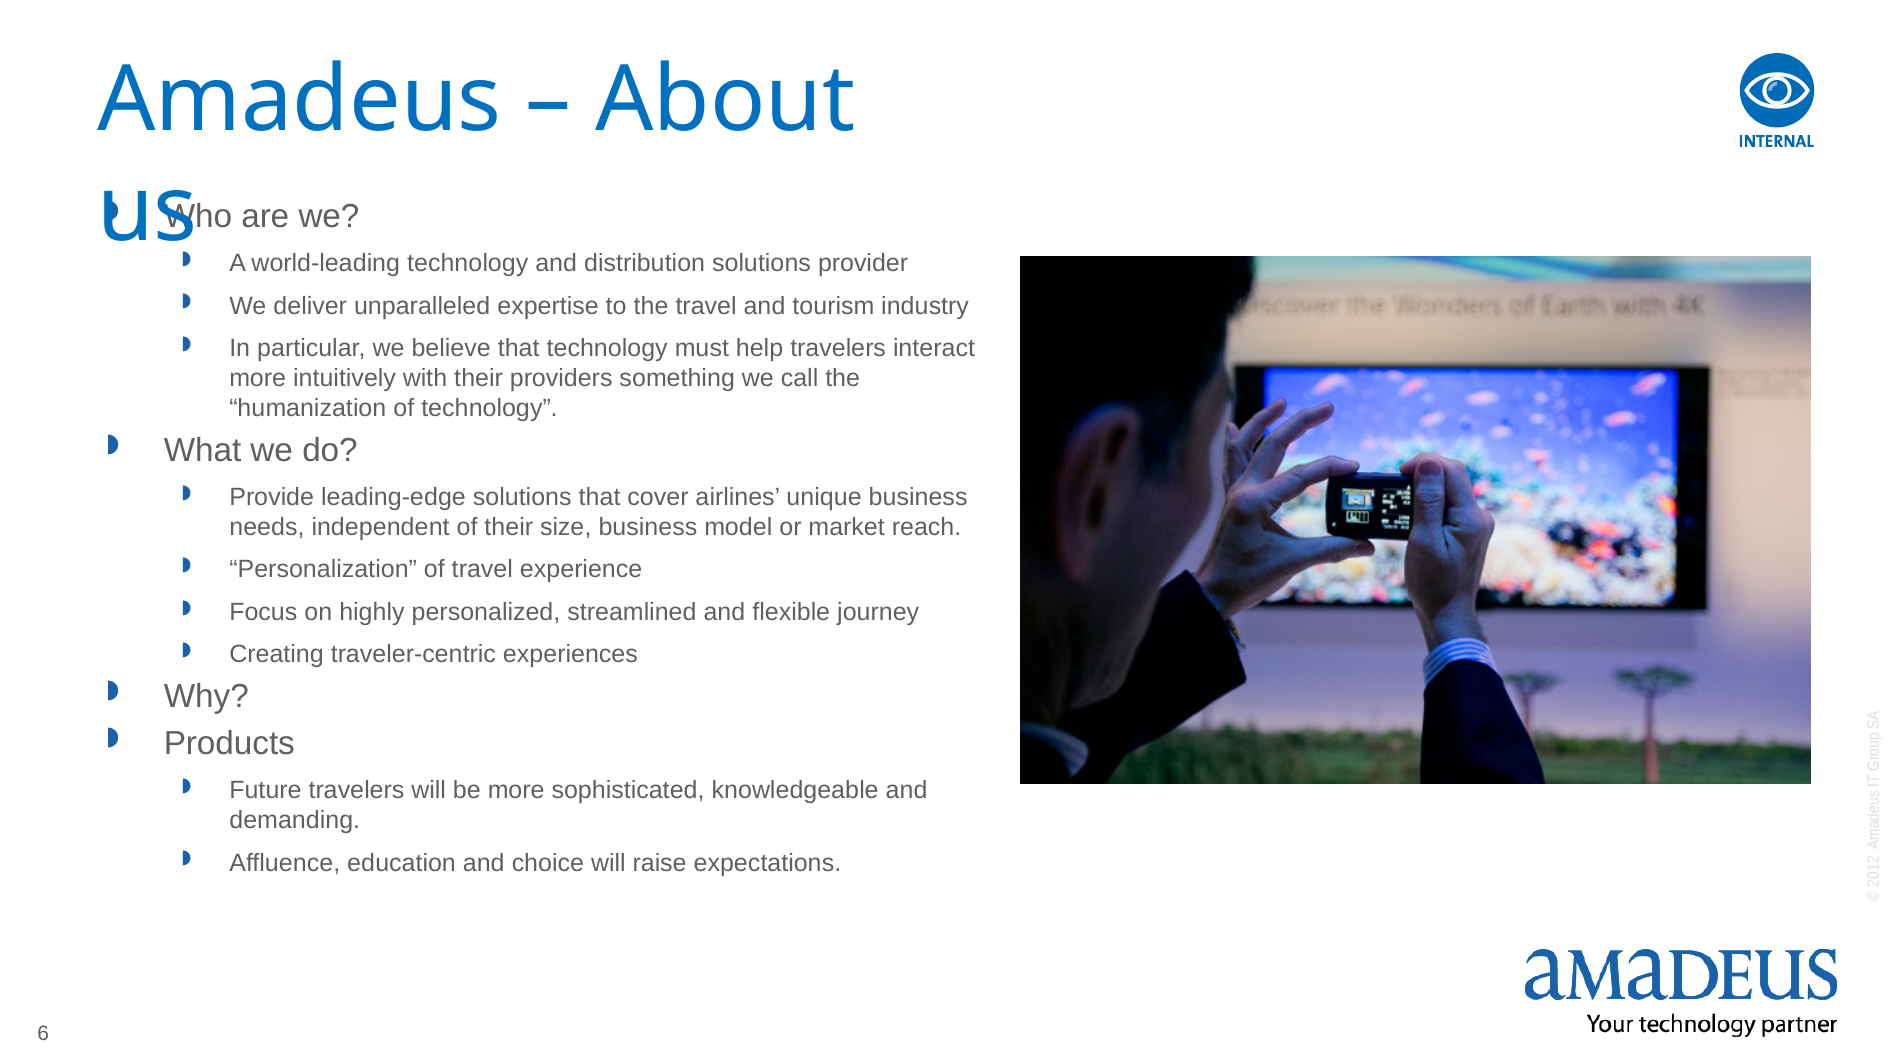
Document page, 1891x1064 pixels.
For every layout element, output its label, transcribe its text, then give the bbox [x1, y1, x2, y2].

list Who are we? A world-leading technology and distribution solutions provider We deliver unparalleled expertise to the travel and tourism industry In particular, we believe that technology must help travelers interact more intuitively with their providers something we call the “humanization of technology”. What we do? Provide leading-edge solutions that cover airlines’ unique business needs, independent of their size, business model or market reach. “Personalization” of travel experience Focus on highly personalized, streamlined and flexible journey Creating traveler-centric experiences Why? Products Future travelers will be more sophisticated, knowledgeable and demanding. Affluence, education and choice will raise expectations. [107, 194, 1016, 833]
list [1019, 256, 1812, 785]
picture [1525, 949, 1837, 1037]
text_box Amadeus – About us [82, 31, 983, 267]
slide_number 6 [22, 1011, 389, 1057]
